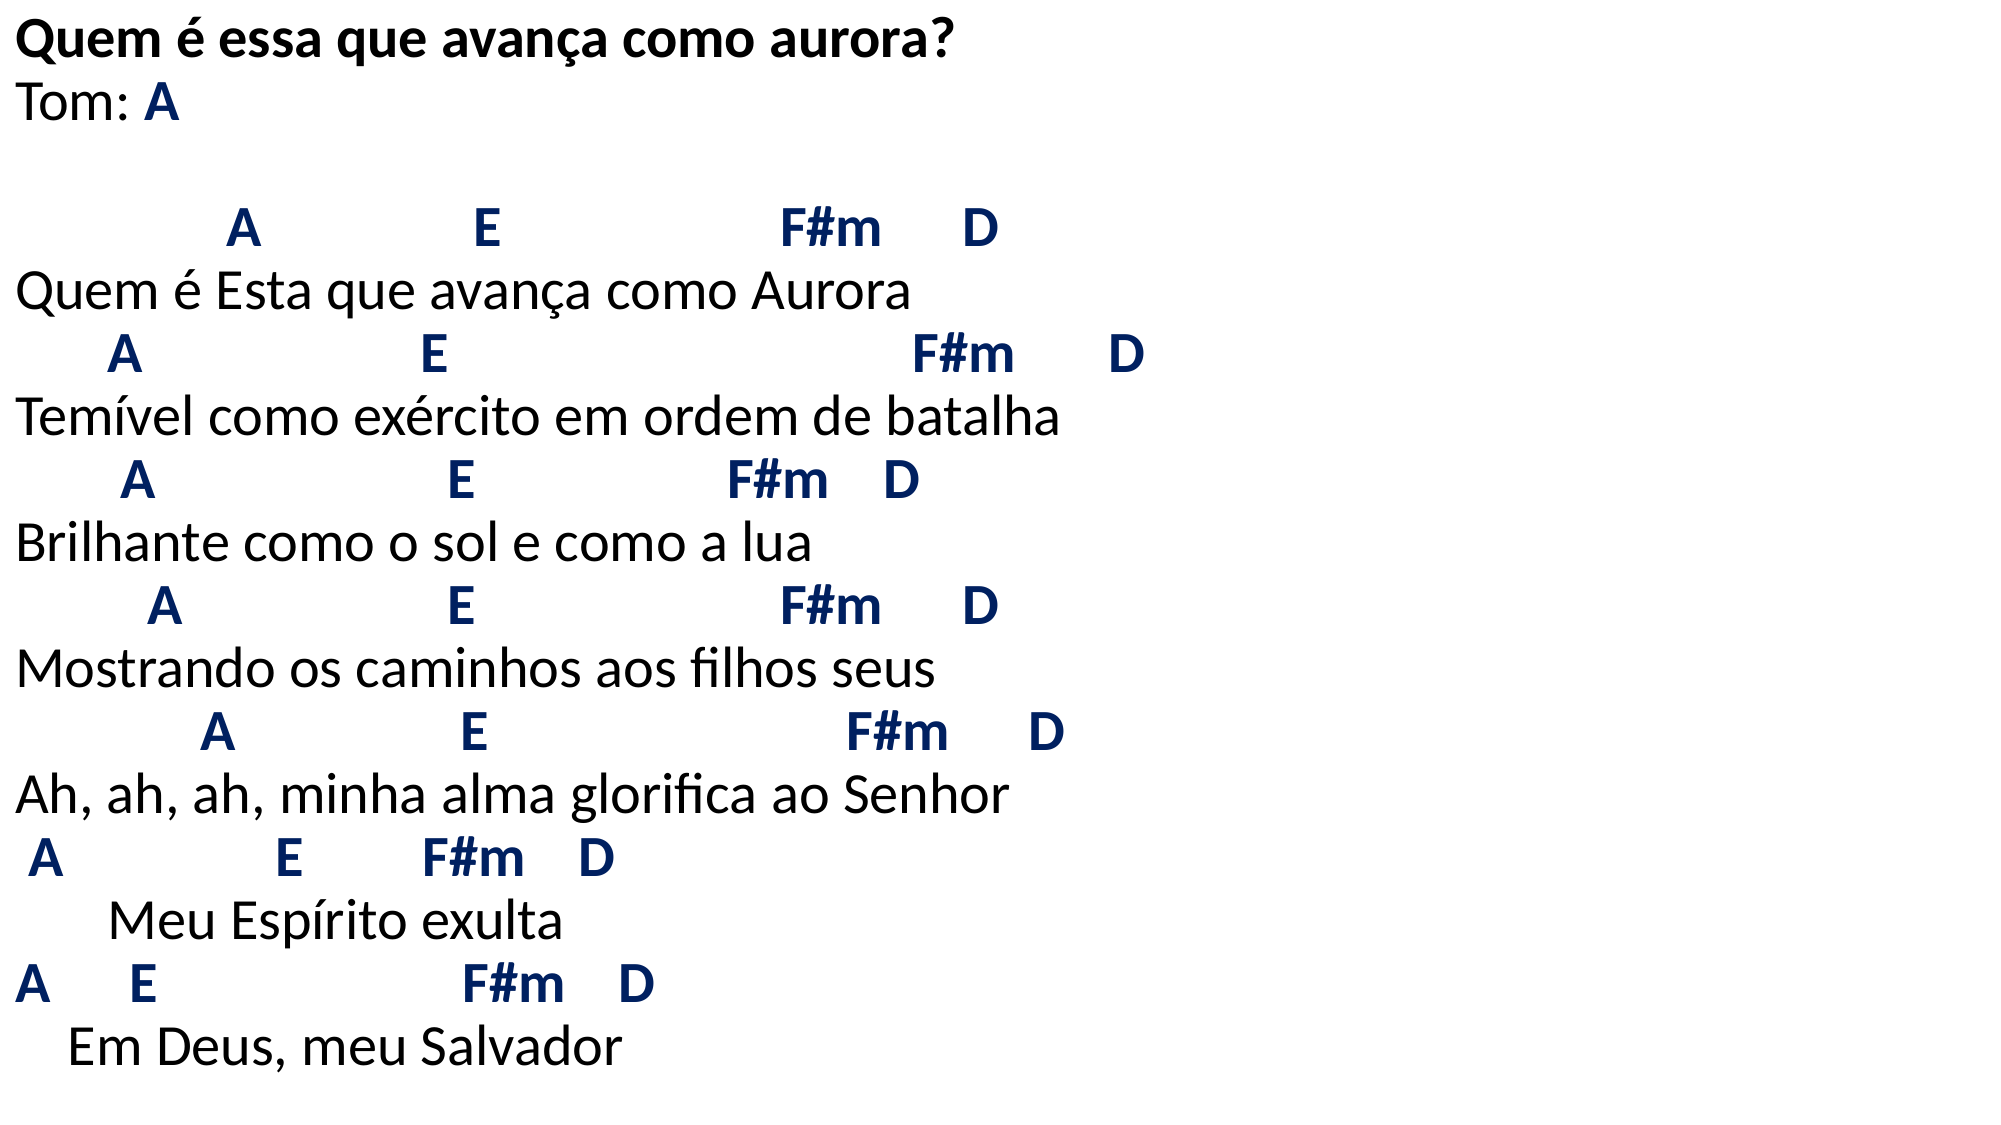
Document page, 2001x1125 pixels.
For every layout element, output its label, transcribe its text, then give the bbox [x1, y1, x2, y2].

title Quem é essa que avança como aurora? Tom: A A E F#m D Quem é Esta que avança como Aurora A E F#m D Temível como exército em ordem de batalha A E F#m D Brilhante como o sol e como a lua A E F#m D Mostrando os caminhos aos filhos seus A E F#m D Ah, ah, ah, minha alma glorifica ao Senhor A E F#m D Meu Espírito exulta A E F#m D Em Deus, meu Salvador [0, 0, 2000, 1125]
